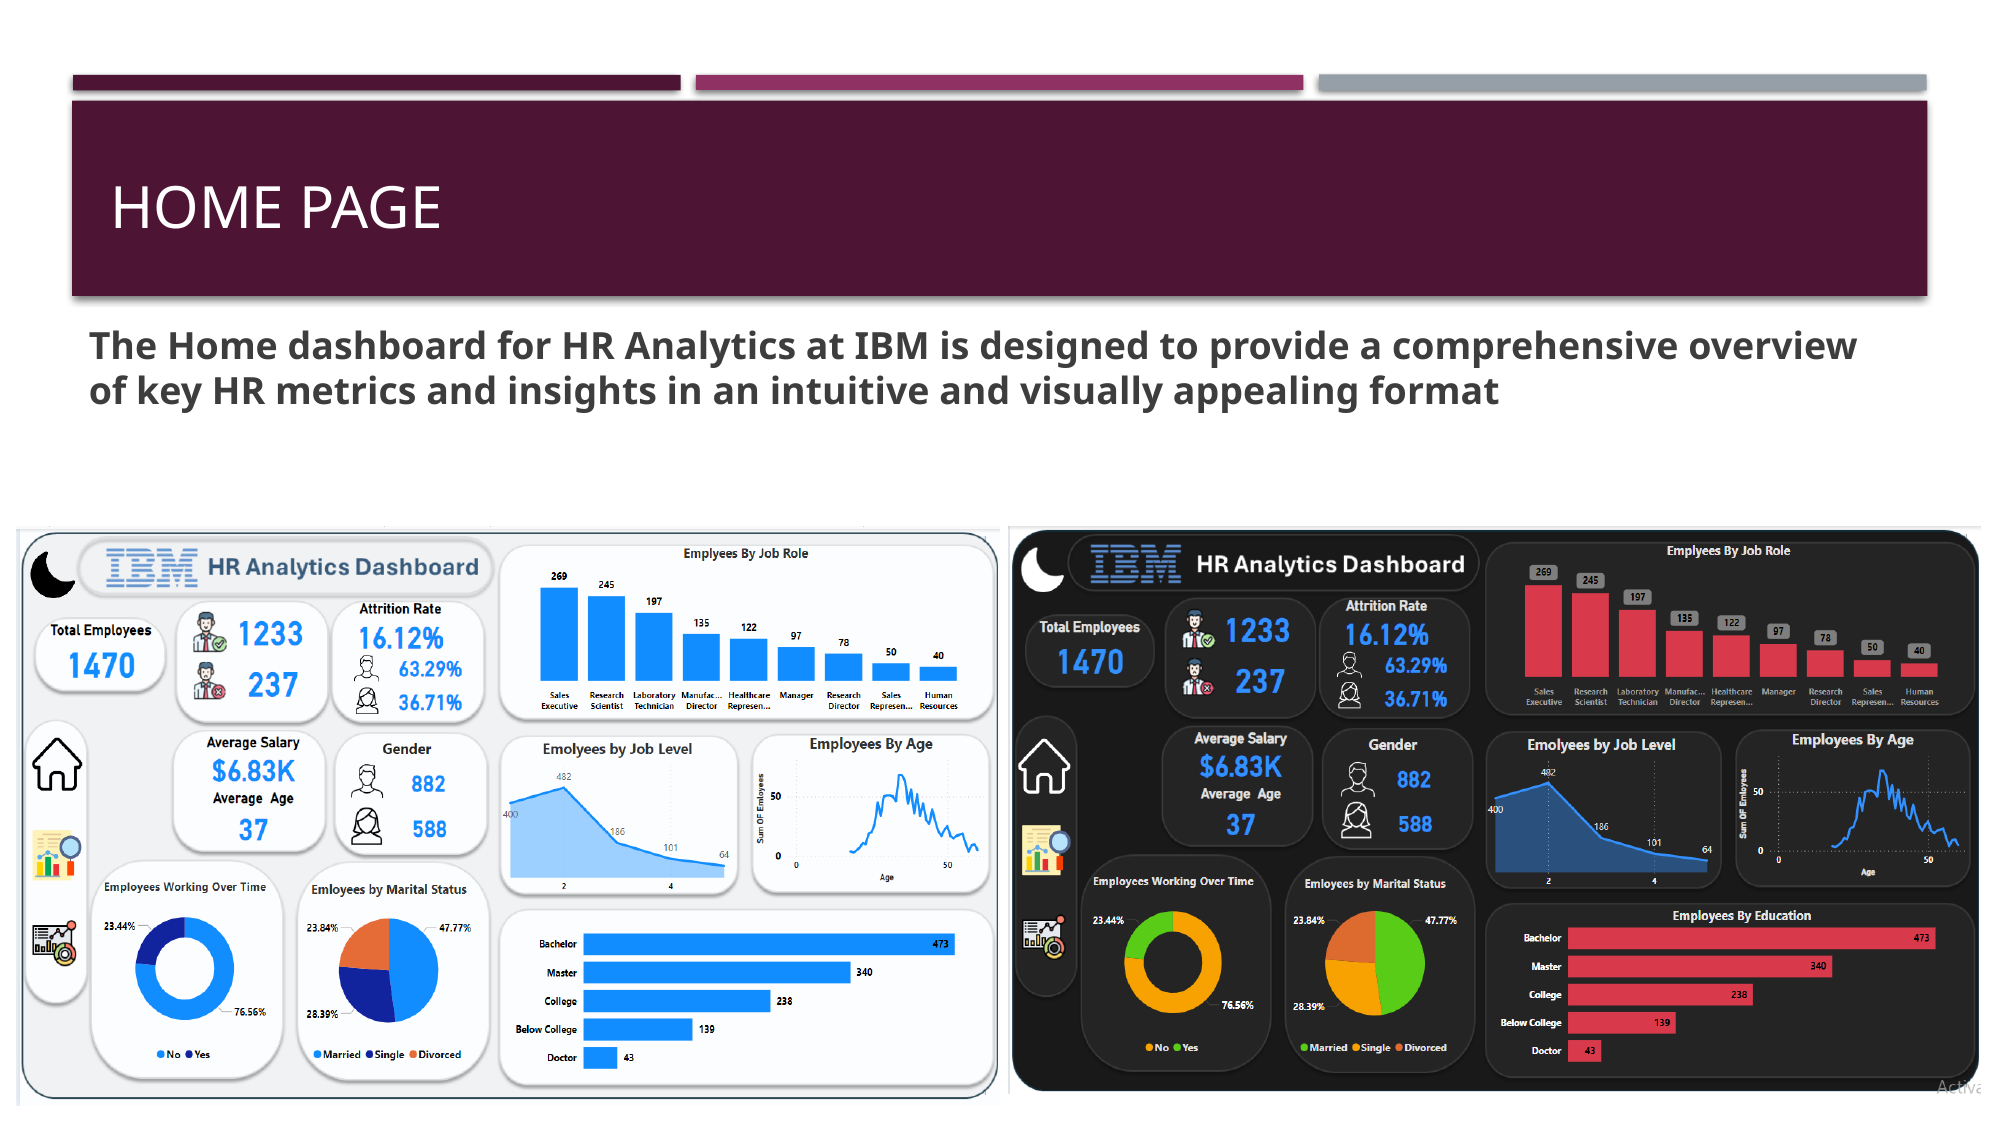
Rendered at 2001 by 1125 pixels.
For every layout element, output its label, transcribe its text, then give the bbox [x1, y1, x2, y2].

picture [1007, 525, 1981, 1094]
list The Home dashboard for HR Analytics at IBM is designed to provide a comprehensive overview of key HR metrics and insights in an intuitive and visually appealing format [73, 314, 1901, 460]
picture [16, 525, 1001, 1106]
title Home Page [95, 130, 1905, 248]
